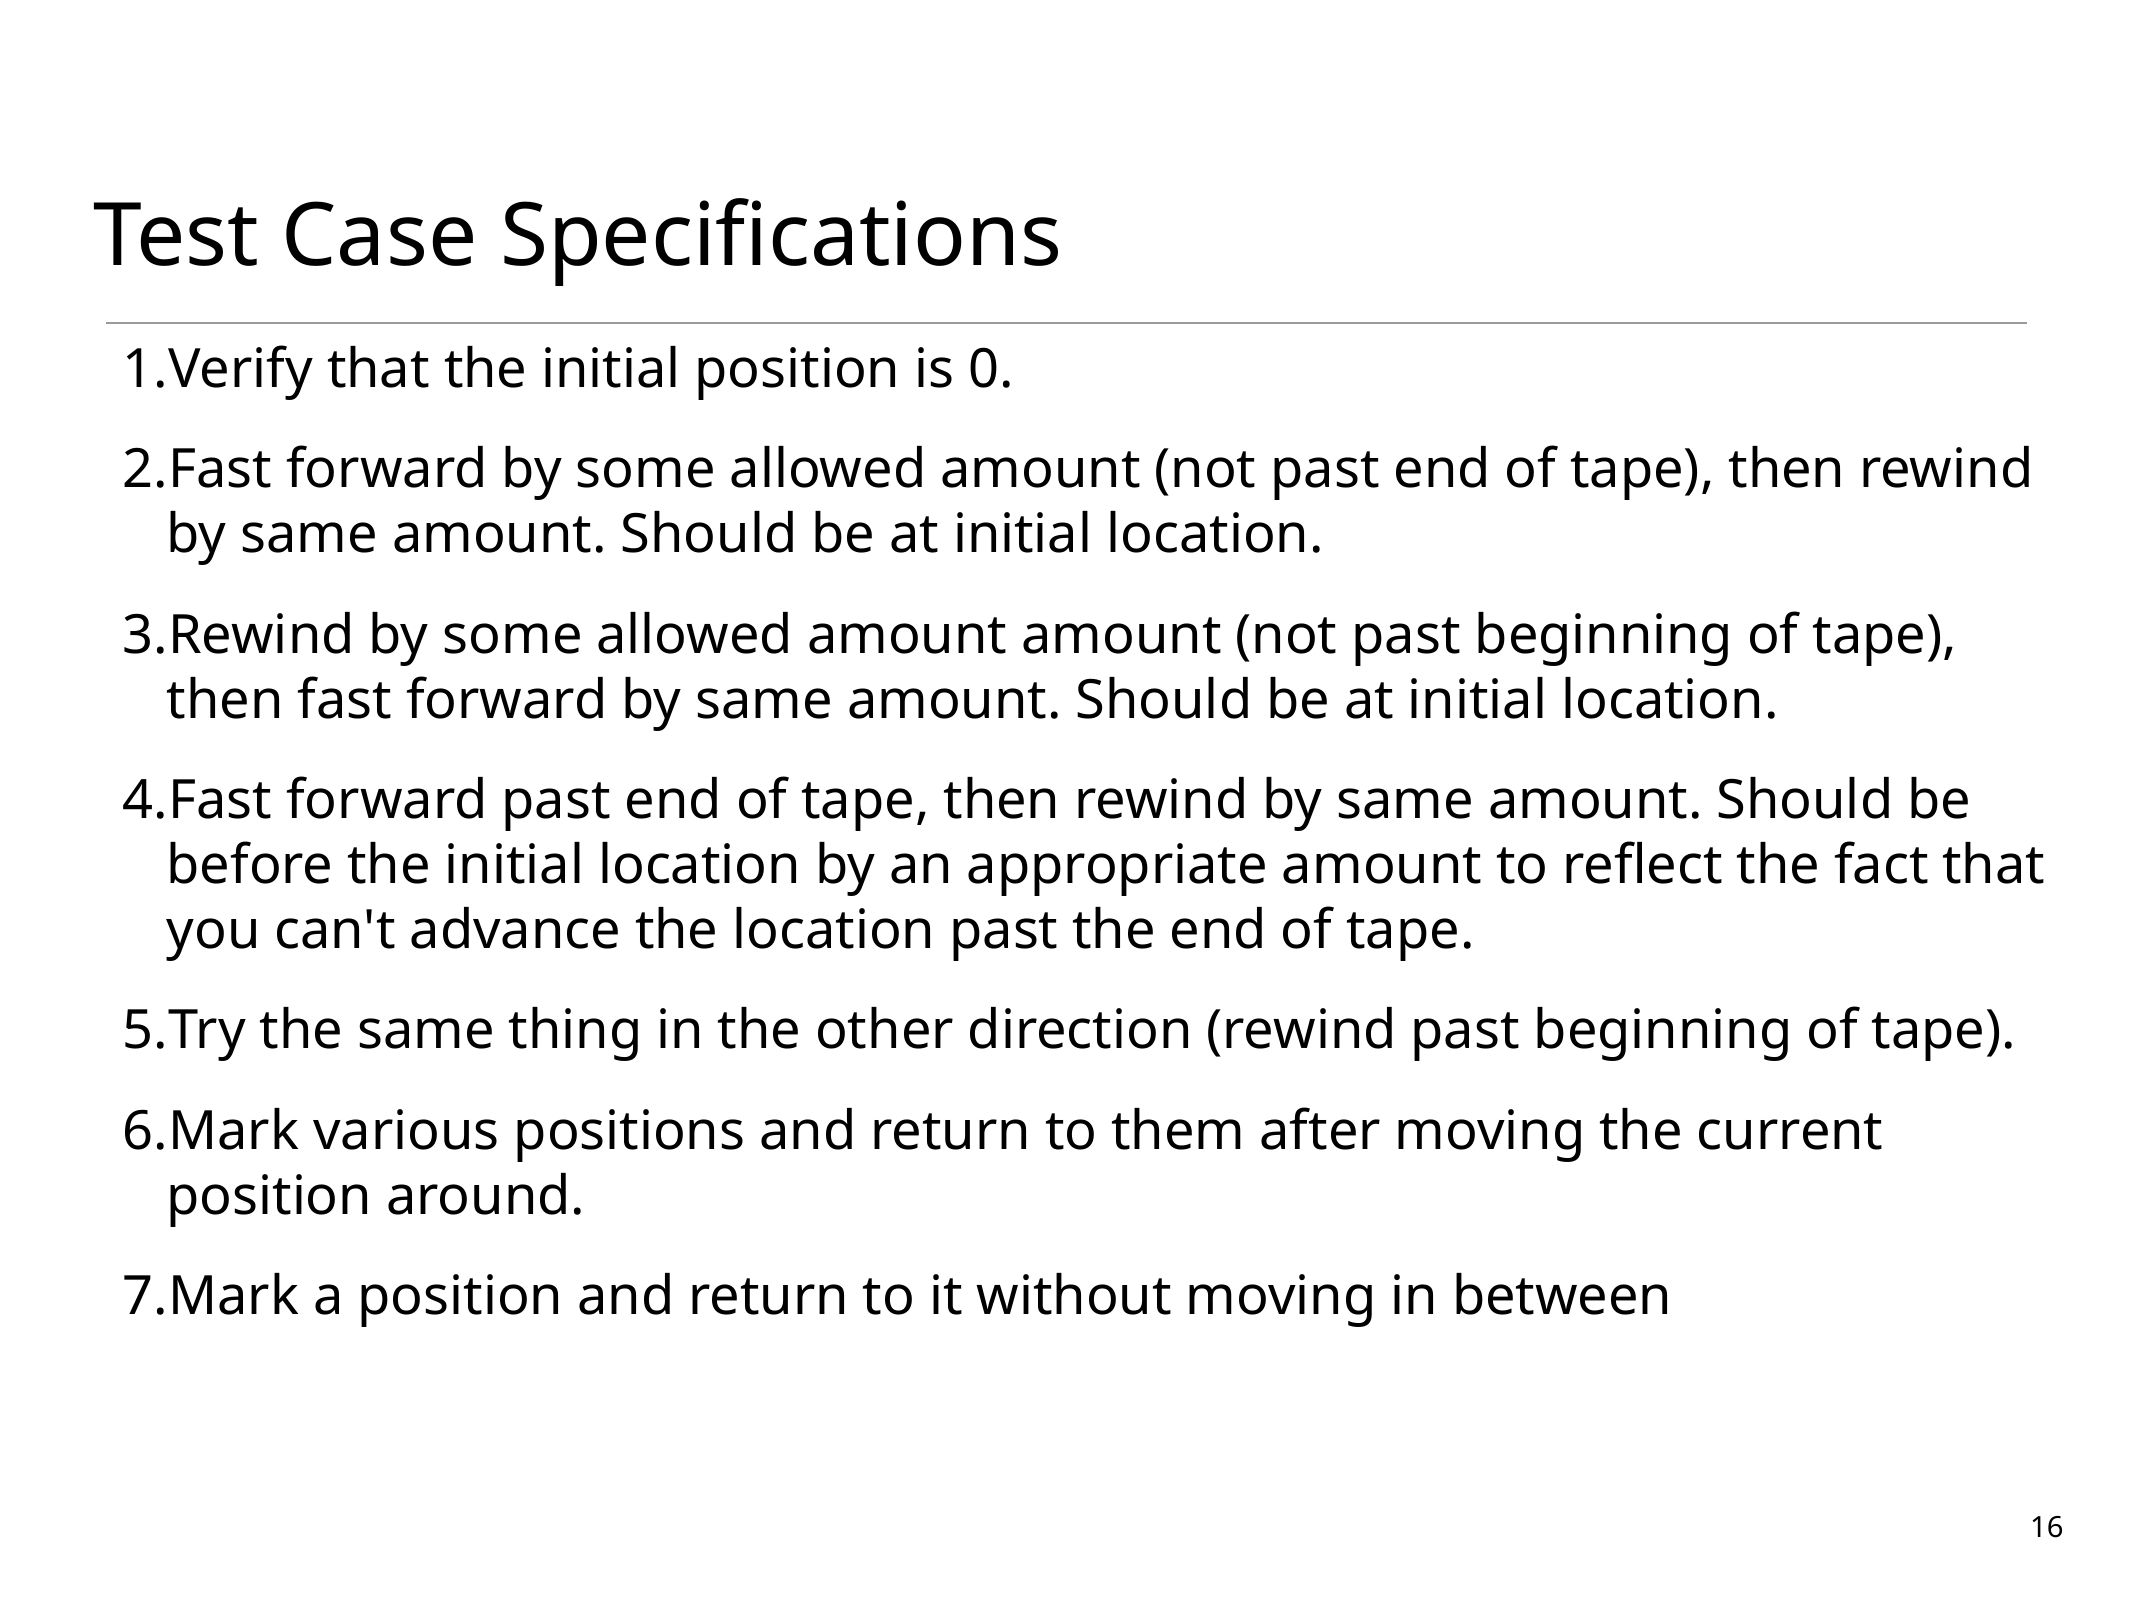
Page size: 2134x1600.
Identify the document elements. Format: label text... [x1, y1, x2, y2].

list Verify that the initial position is 0. Fast forward by some allowed amount (not past end of tape), then rewind by same amount. Should be at initial location. Rewind by some allowed amount amount (not past beginning of tape), then fast forward by same amount. Should be at initial location. Fast forward past end of tape, then rewind by same amount. Should be before the initial location by an appropriate amount to reflect the fact that you can't advance the location past the end of tape. Try the same thing in the other direction (rewind past beginning of tape). Mark various positions and return to them after moving the current position around. Mark a position and return to it without moving in between [122, 332, 2070, 1509]
slide_number 16 [2011, 1507, 2065, 1559]
title Test Case Specifications [93, 53, 2041, 284]
